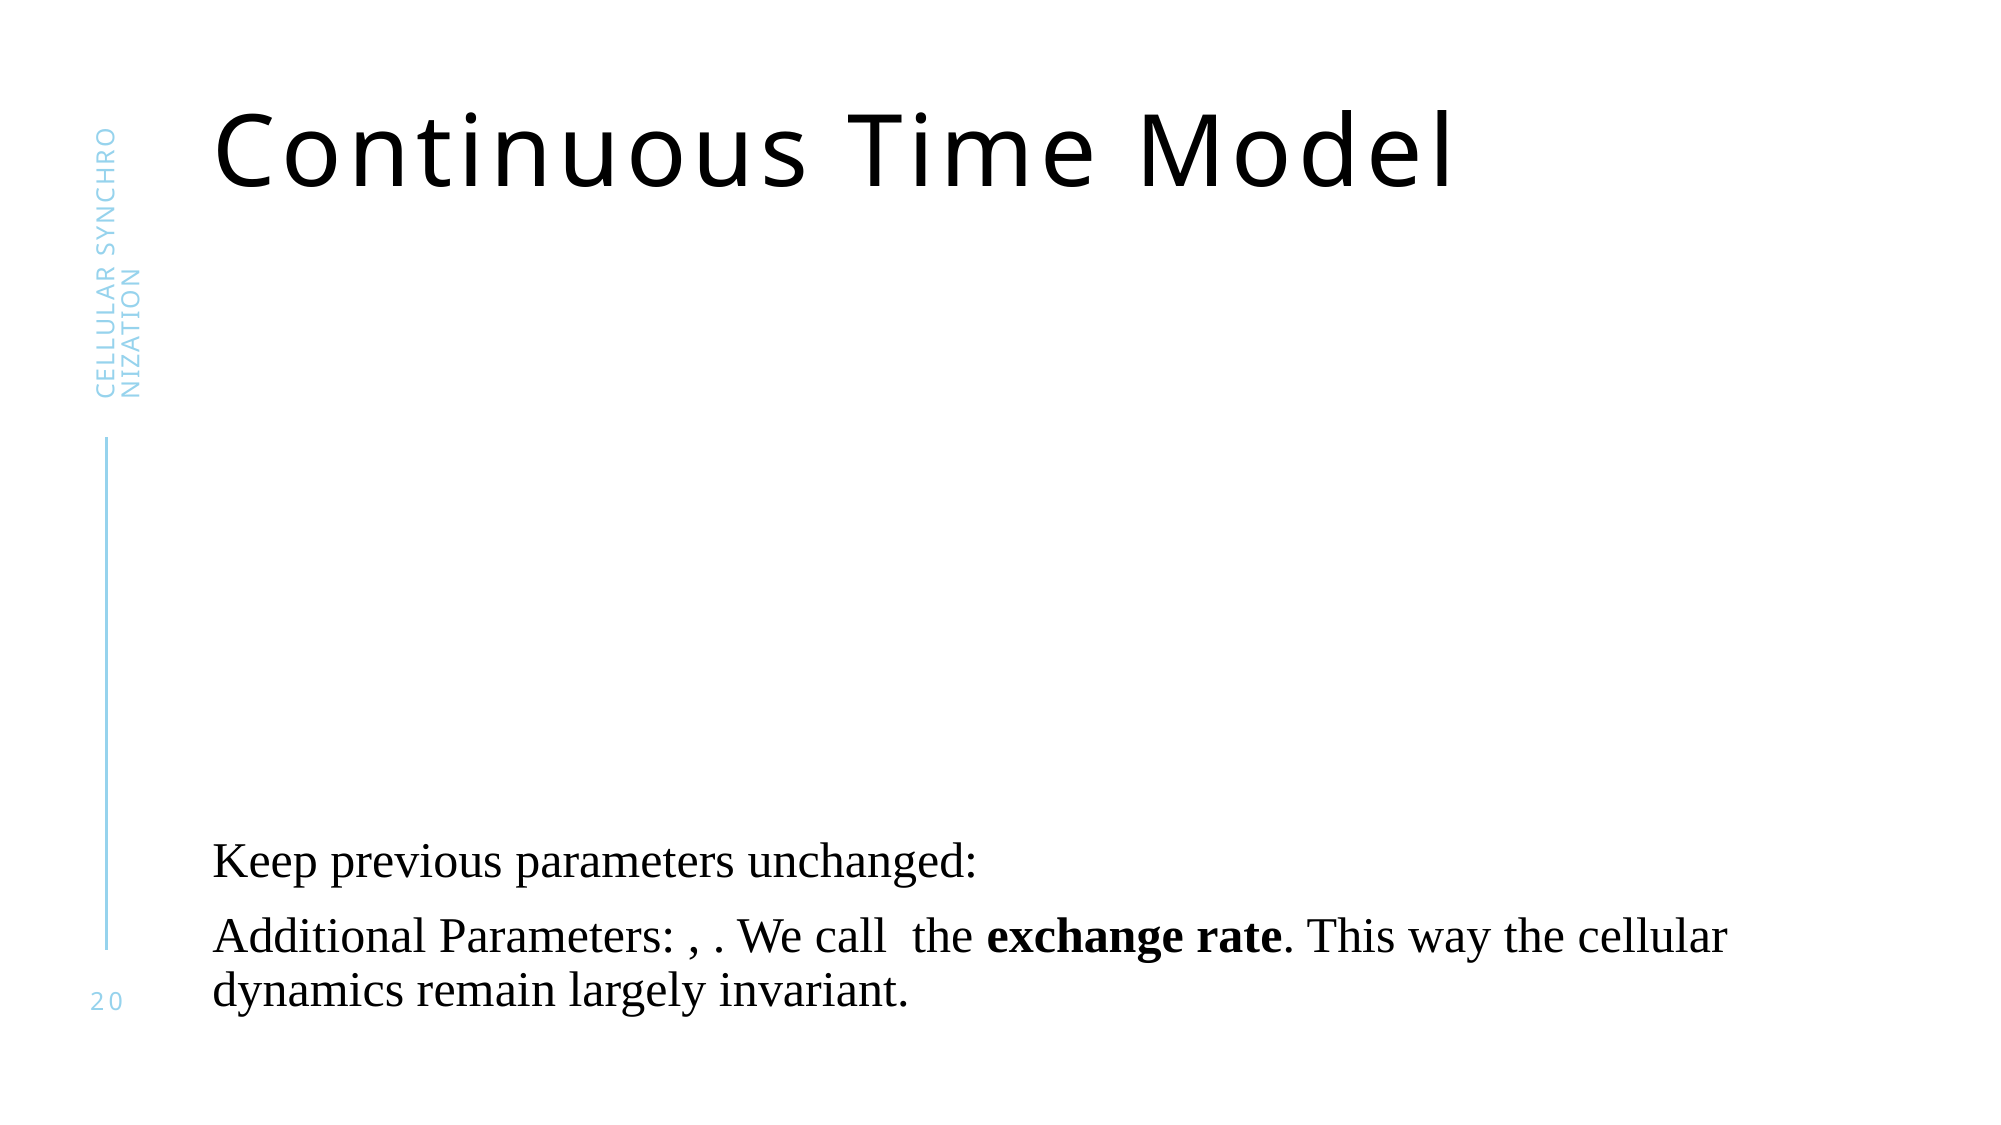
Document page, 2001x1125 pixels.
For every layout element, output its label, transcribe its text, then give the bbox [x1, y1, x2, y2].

title Continuous Time Model [212, 99, 1863, 250]
footer Cellular Synchronization [90, 107, 122, 400]
slide_number 20 [68, 987, 144, 1018]
